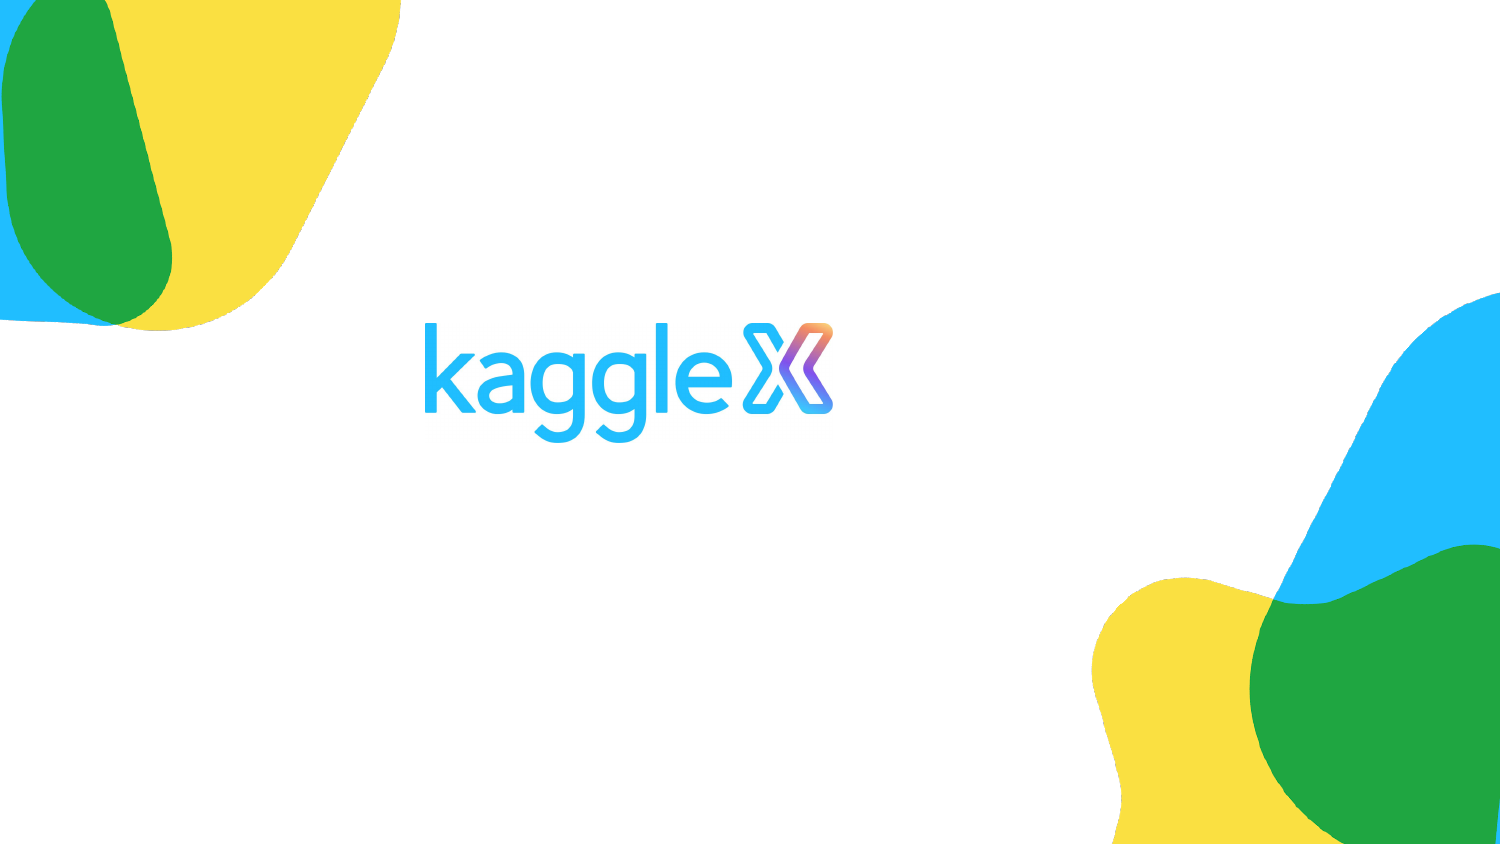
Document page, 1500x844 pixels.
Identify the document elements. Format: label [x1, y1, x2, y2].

picture [0, 0, 834, 528]
text_box [0, 0, 1500, 844]
picture [926, 226, 1500, 844]
